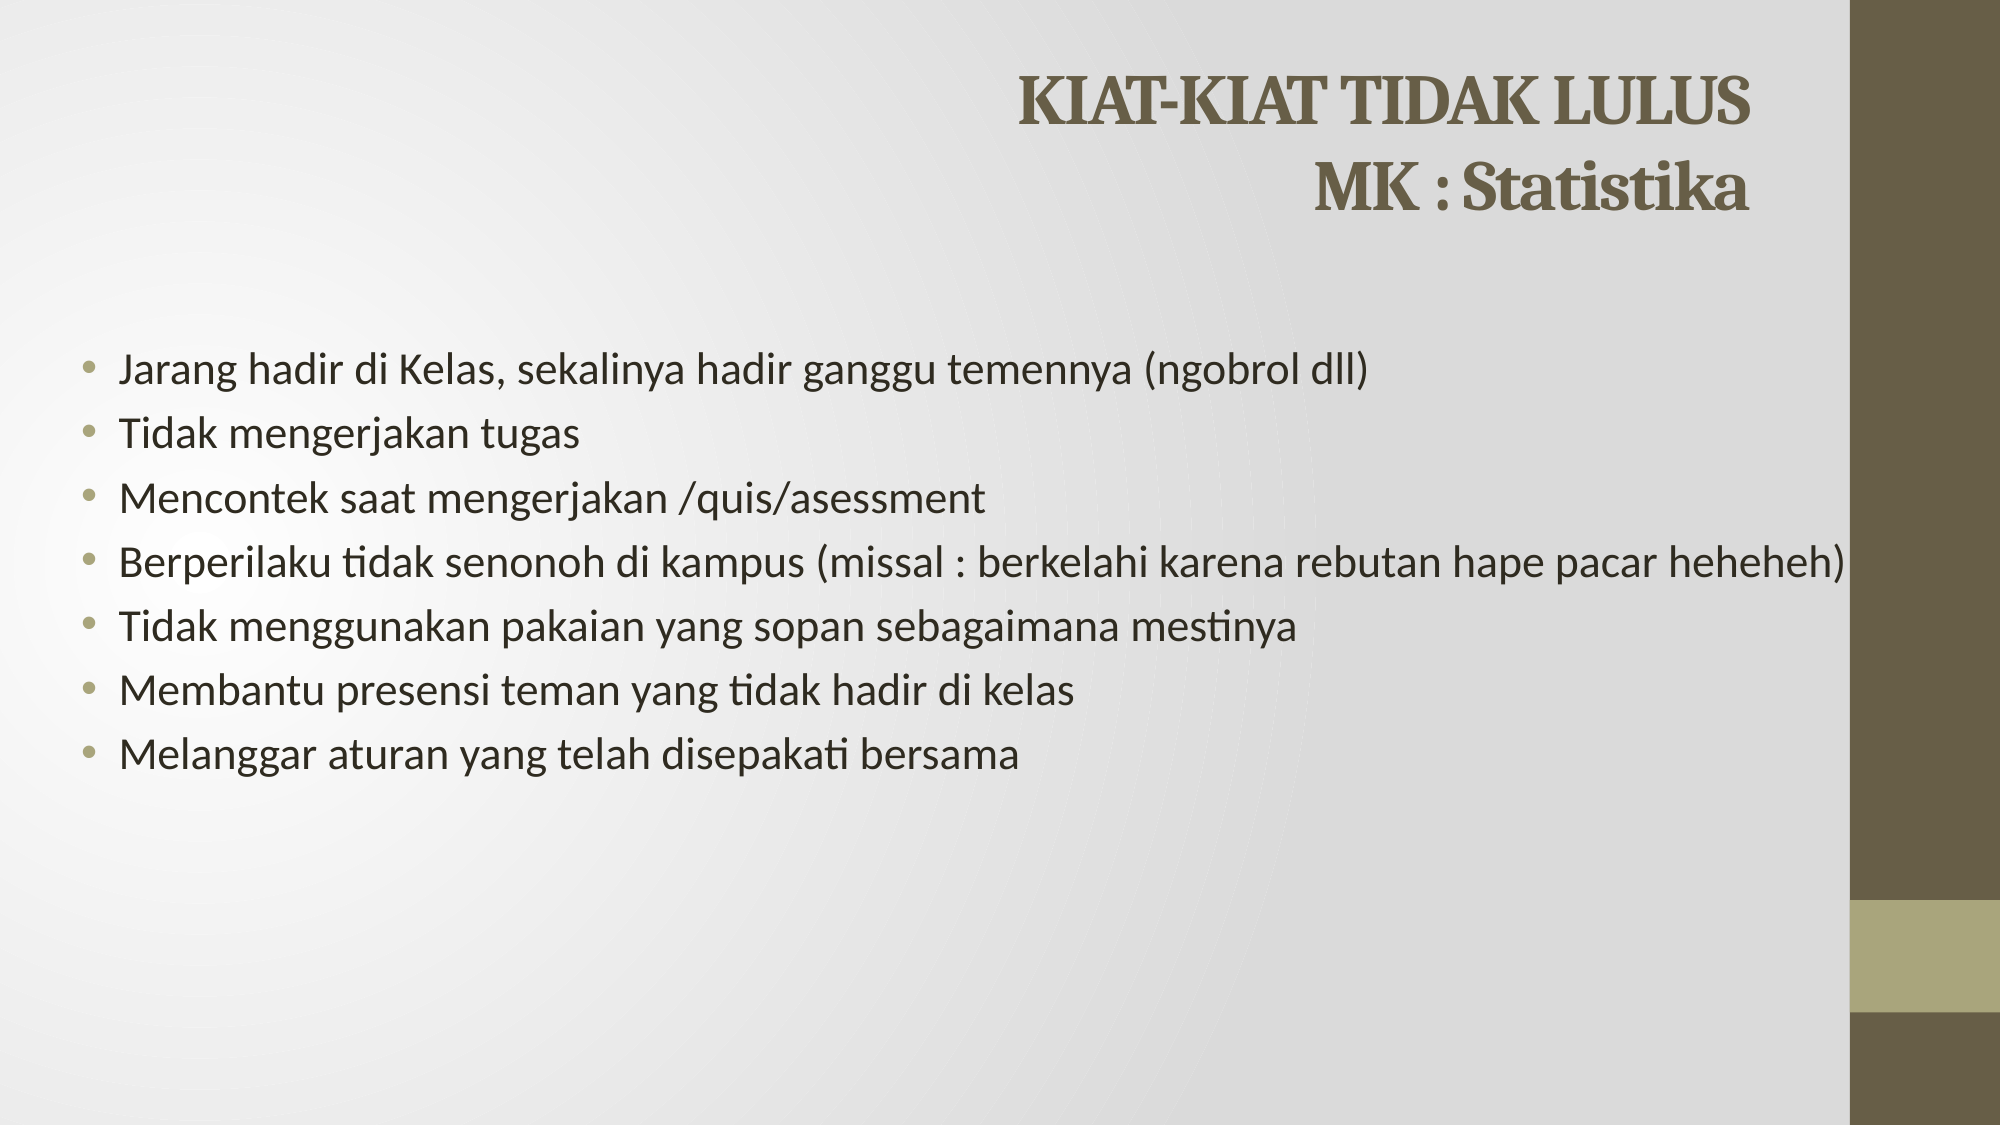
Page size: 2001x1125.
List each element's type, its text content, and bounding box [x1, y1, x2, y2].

list Jarang hadir di Kelas, sekalinya hadir ganggu temennya (ngobrol dll) Tidak mengerjakan tugas Mencontek saat mengerjakan /quis/asessment Berperilaku tidak senonoh di kampus (missal : berkelahi karena rebutan hape pacar heheheh) Tidak menggunakan pakaian yang sopan sebagaimana mestinya Membantu presensi teman yang tidak hadir di kelas Melanggar aturan yang telah disepakati bersama [47, 331, 1925, 1125]
title KIAT-KIAT TIDAK LULUS MK : Statistika [99, 45, 1767, 233]
